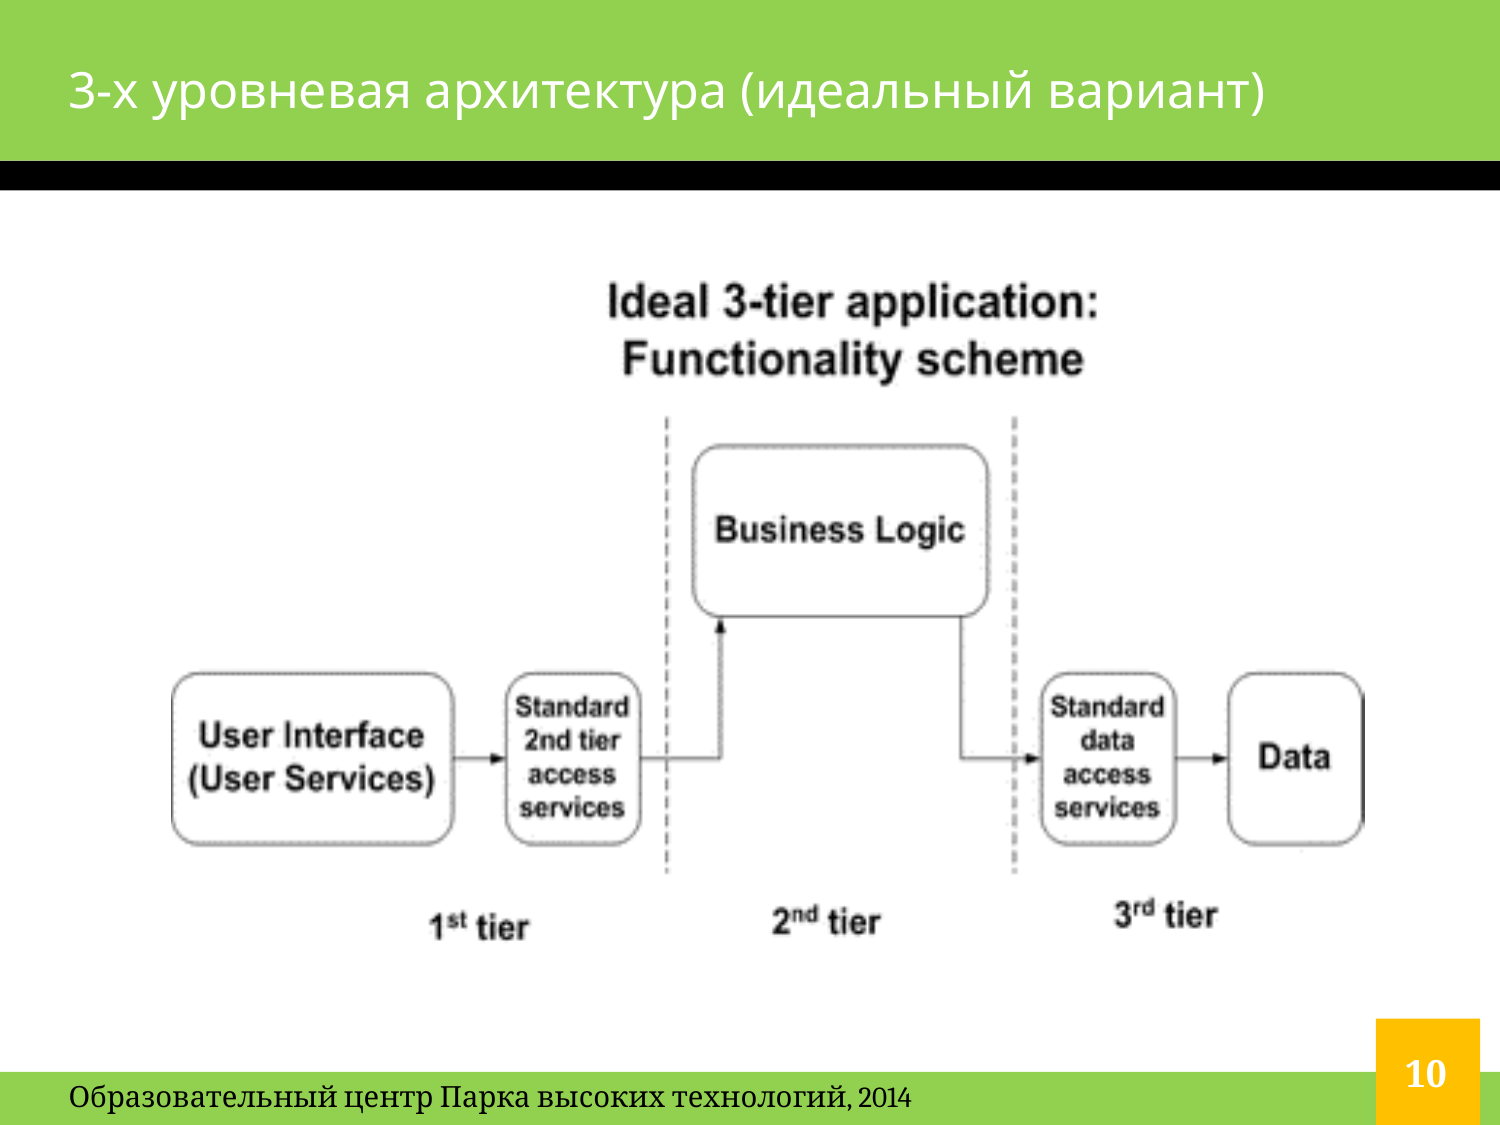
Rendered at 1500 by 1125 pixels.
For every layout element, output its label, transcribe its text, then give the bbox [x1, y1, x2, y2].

title 3-x уровневая архитектура (идеальный вариант) [53, 42, 1404, 135]
slide_number 10 [1380, 1042, 1471, 1103]
picture [170, 266, 1365, 953]
